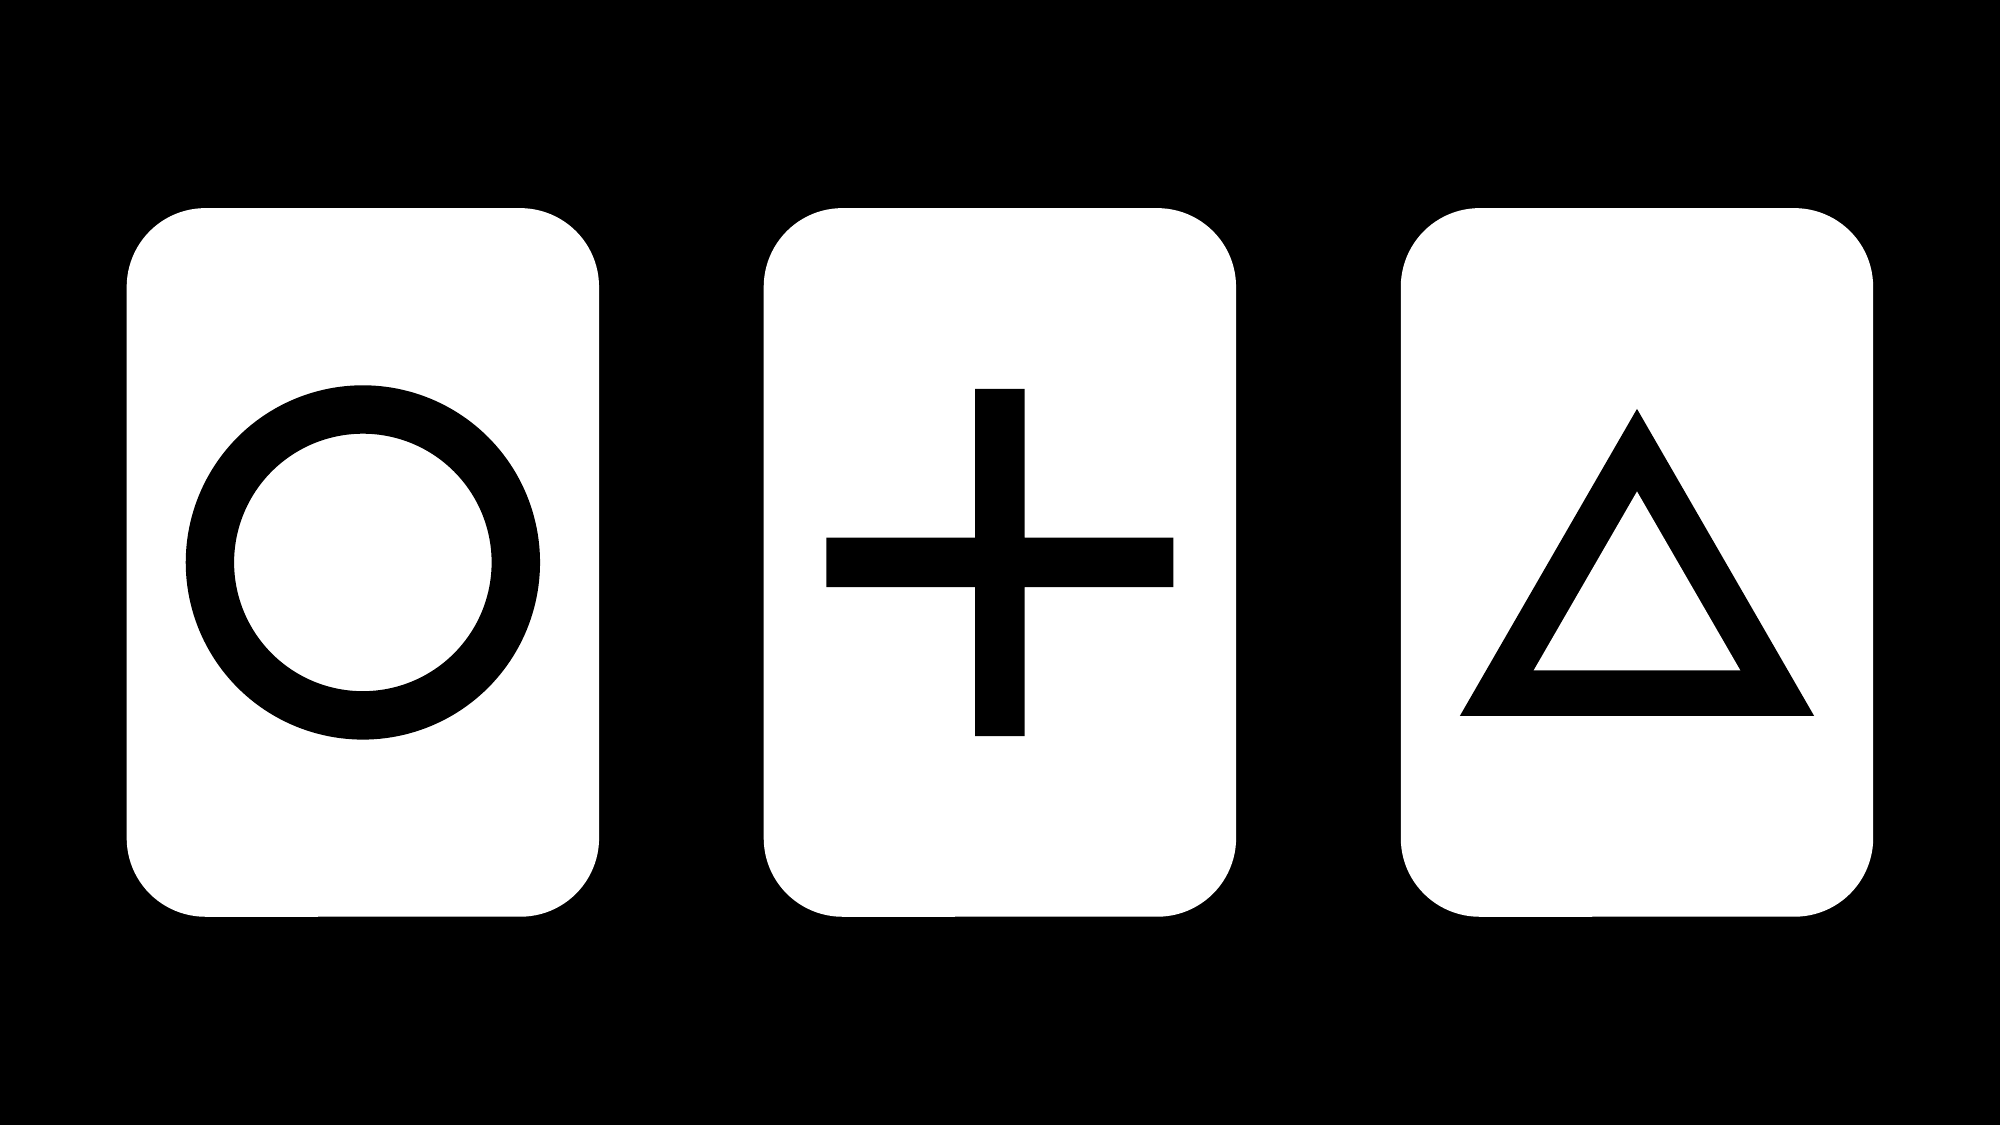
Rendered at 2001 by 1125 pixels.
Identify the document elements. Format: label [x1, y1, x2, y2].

text_box [1531, 489, 1743, 672]
text_box [762, 207, 1238, 918]
text_box [184, 384, 542, 741]
text_box [1399, 207, 1875, 918]
text_box [825, 388, 1175, 737]
text_box [125, 207, 601, 918]
text_box [1458, 406, 1816, 718]
